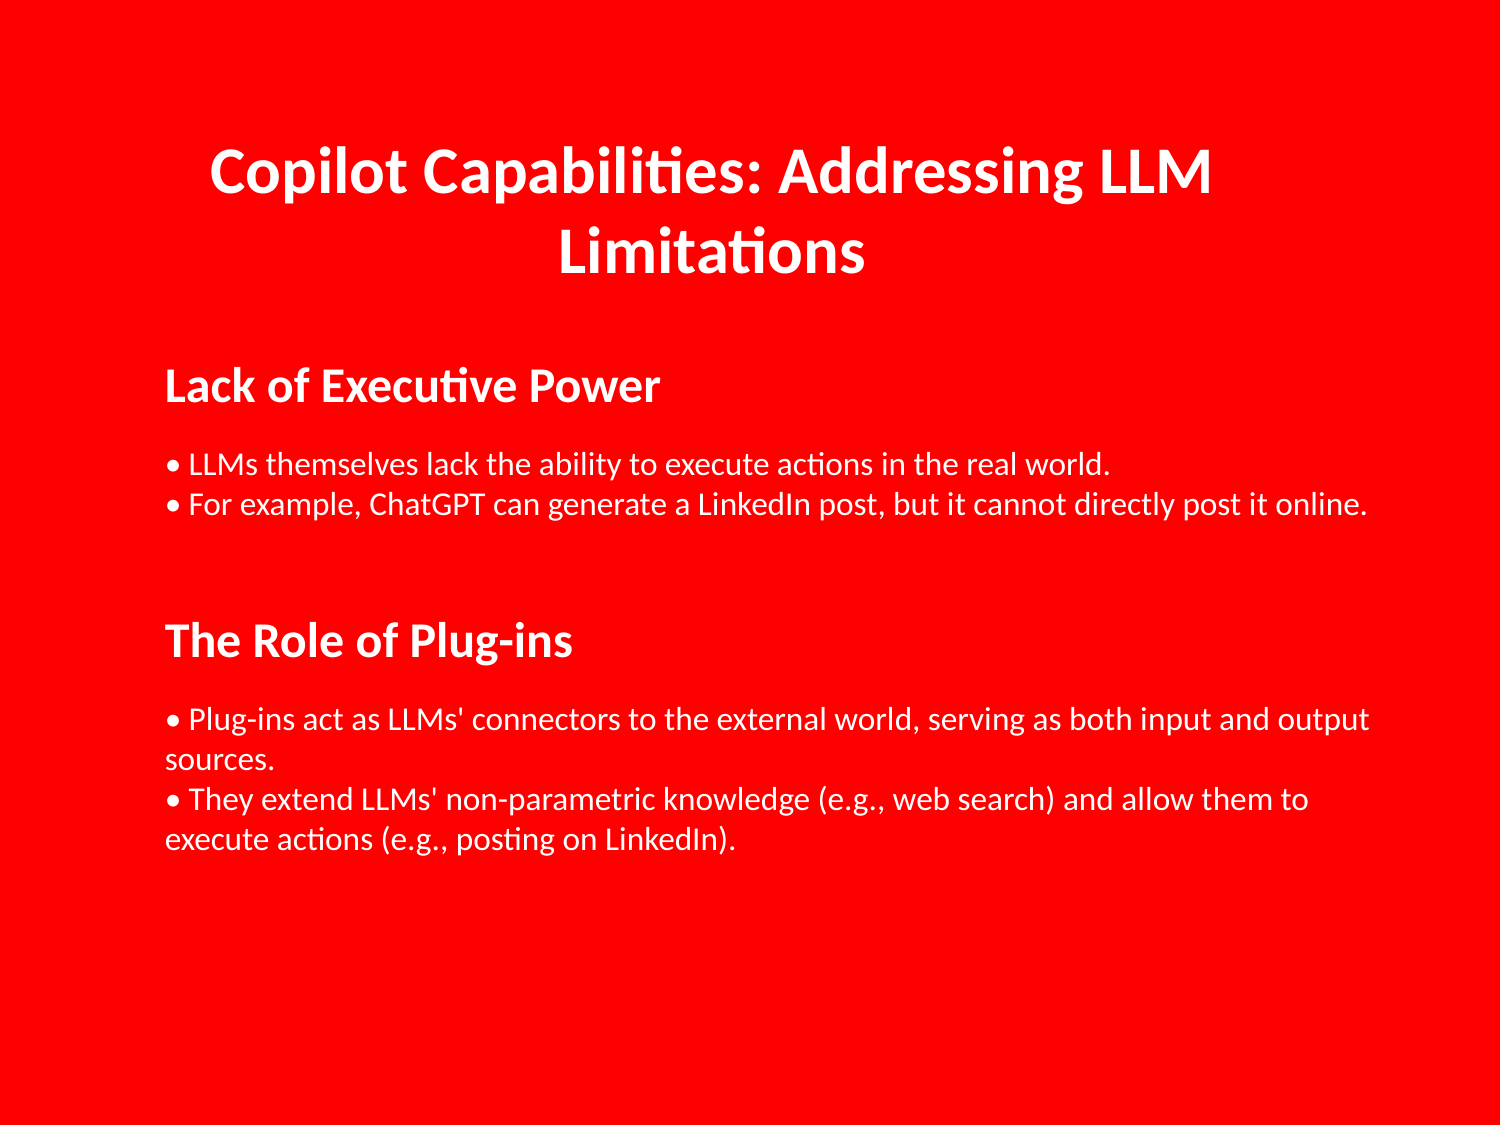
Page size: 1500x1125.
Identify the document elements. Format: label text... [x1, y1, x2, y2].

text_box Lack of Executive Power [149, 299, 1425, 389]
text_box Copilot Capabilities: Addressing LLM Limitations [74, 74, 1350, 295]
text_box • Plug-ins act as LLMs' connectors to the external world, serving as both input and output sources. • They extend LLMs' non-parametric knowledge (e.g., web search) and allow them to execute actions (e.g., posting on LinkedIn). [149, 644, 1425, 865]
text_box • LLMs themselves lack the ability to execute actions in the real world. • For example, ChatGPT can generate a LinkedIn post, but it cannot directly post it online. [149, 389, 1425, 530]
text_box The Role of Plug-ins [149, 554, 1425, 644]
